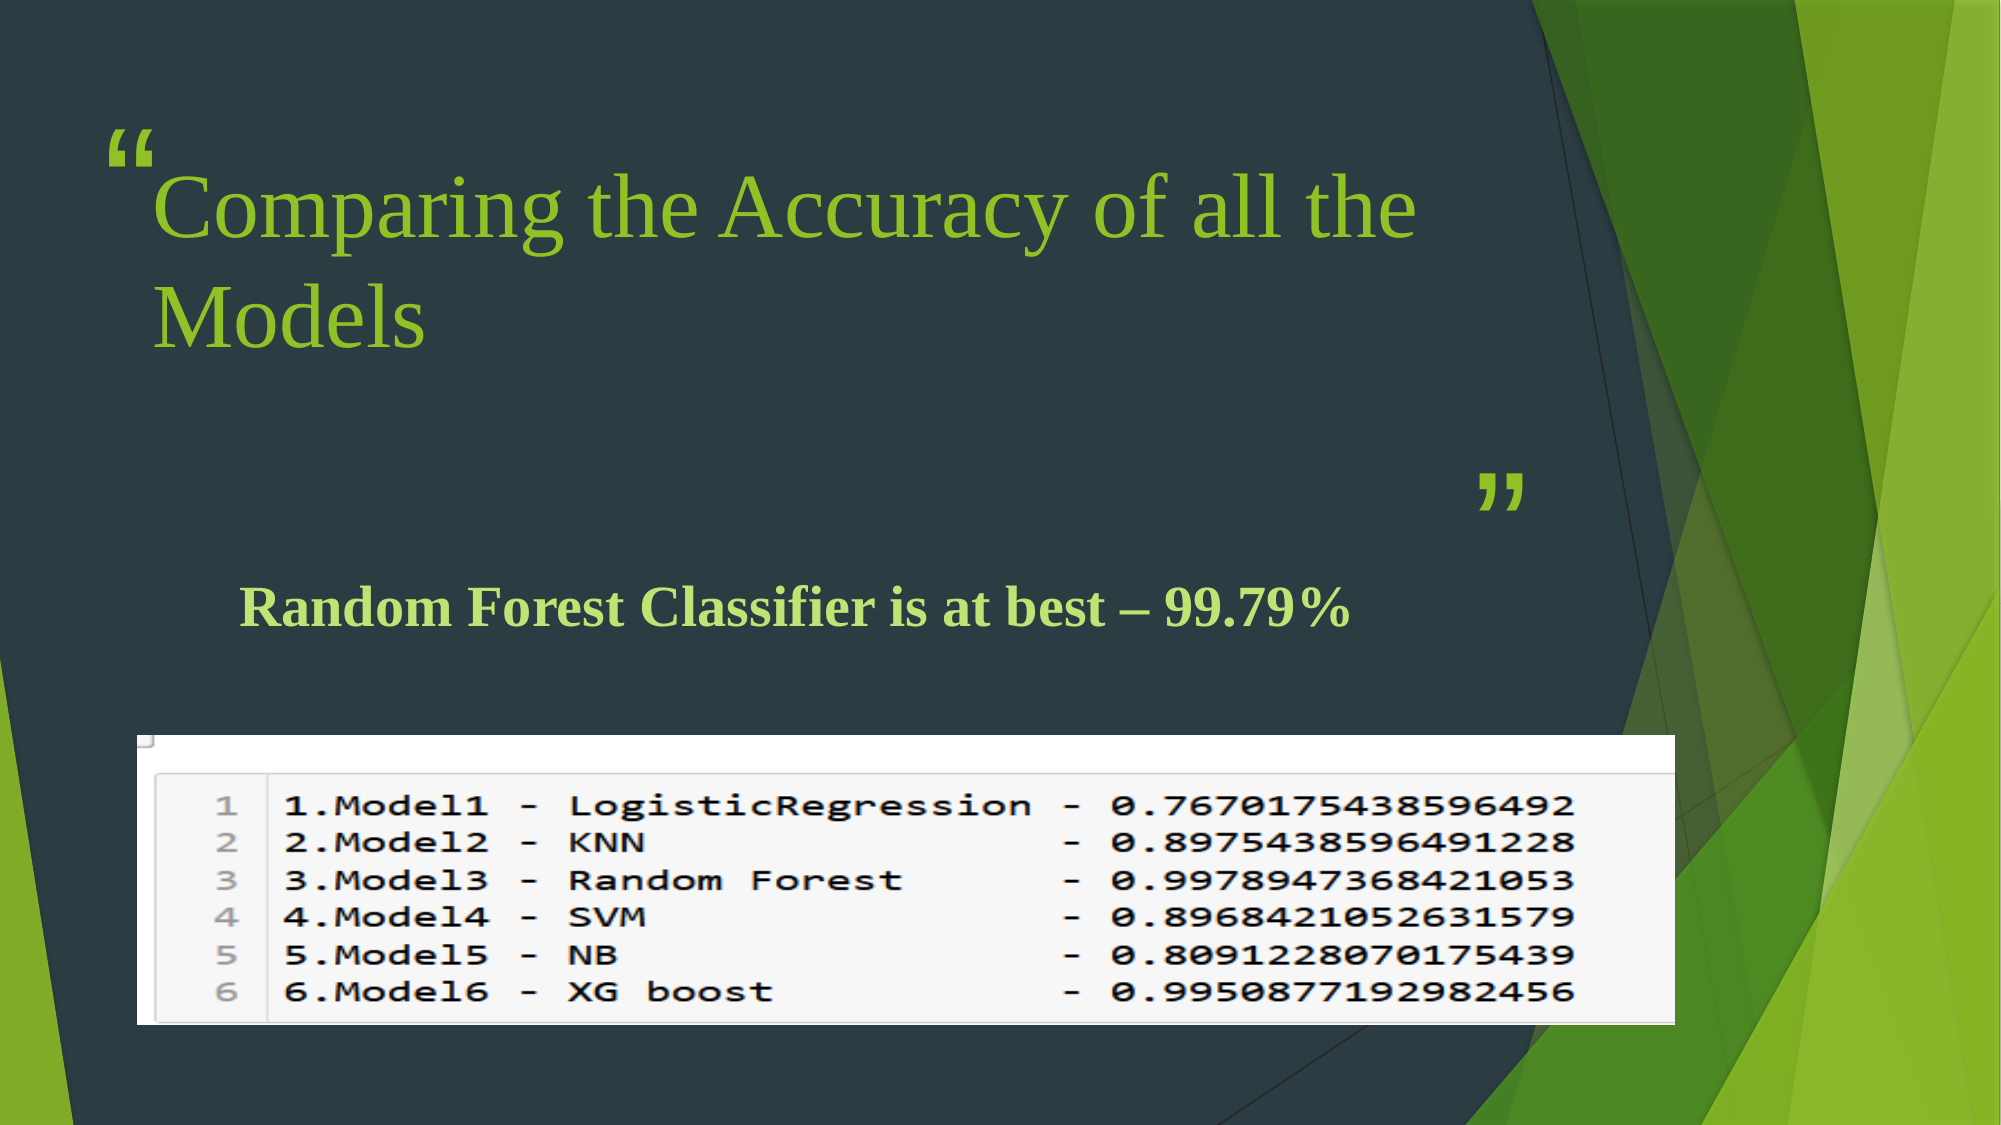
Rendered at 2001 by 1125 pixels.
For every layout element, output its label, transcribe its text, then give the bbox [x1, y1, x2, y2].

picture [136, 734, 1676, 1026]
title Comparing the Accuracy of all the Models [137, 99, 1456, 413]
list Random Forest Classifier is at best – 99.79% [224, 531, 1409, 676]
